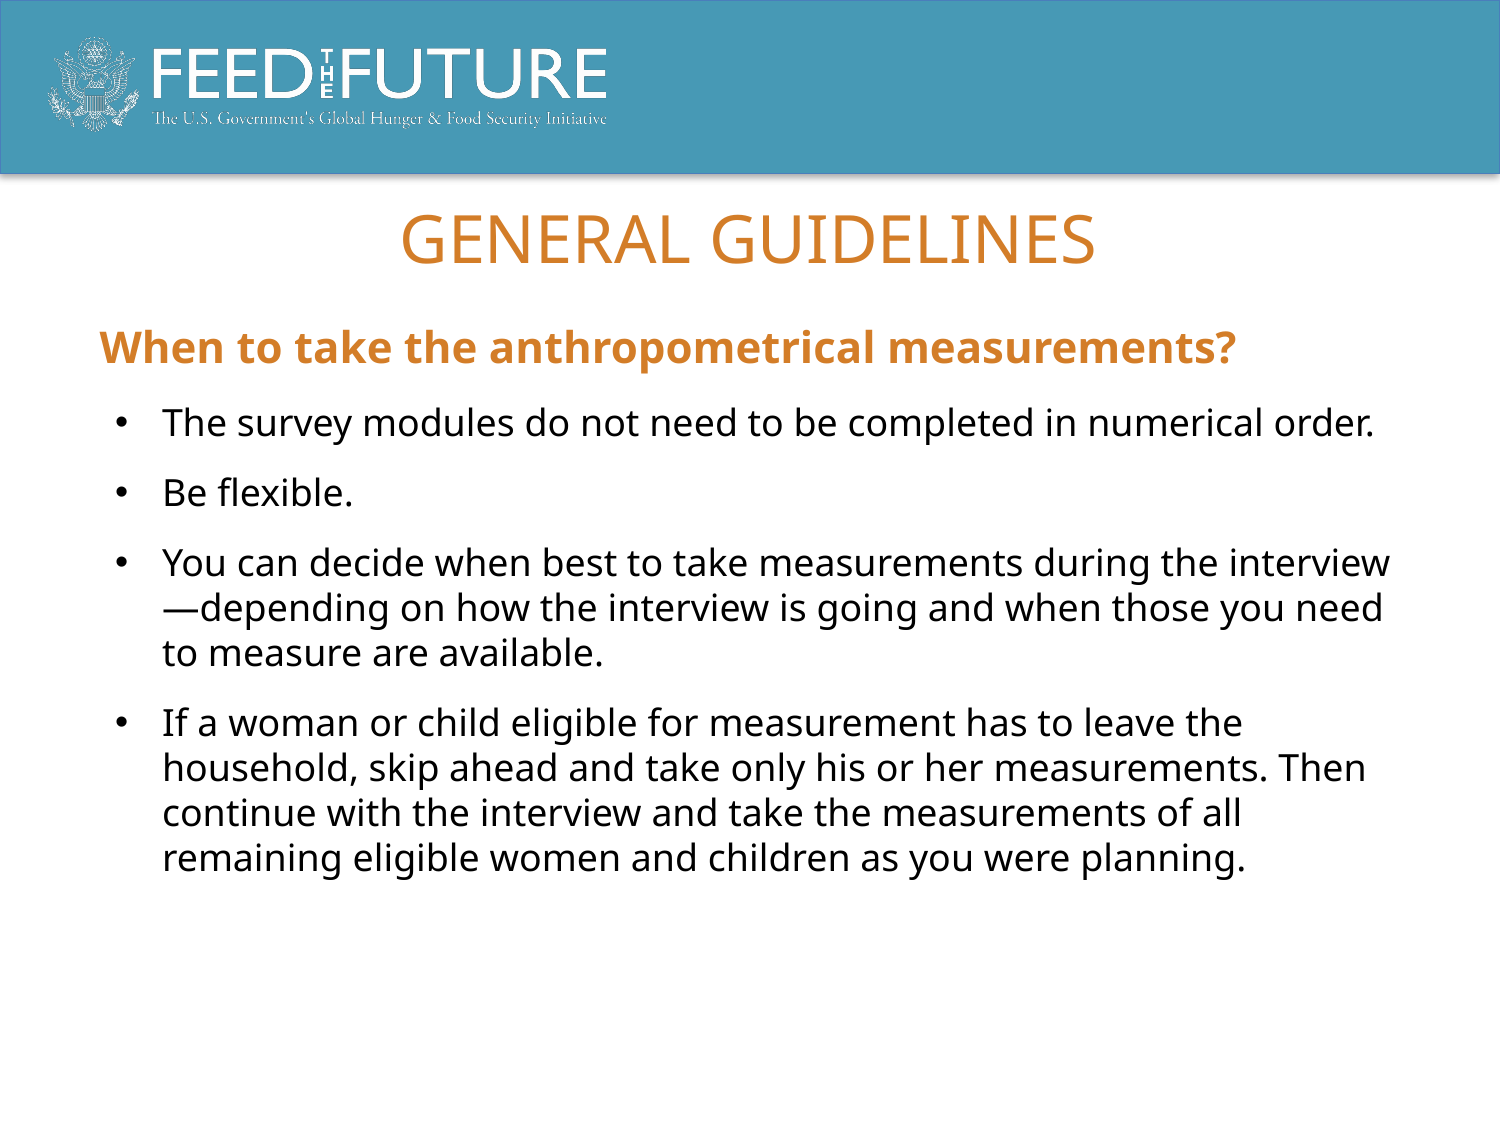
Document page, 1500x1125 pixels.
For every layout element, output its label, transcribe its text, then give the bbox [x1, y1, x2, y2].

list When to take the anthropometrical measurements? [84, 312, 1423, 387]
list The survey modules do not need to be completed in numerical order. Be flexible. You can decide when best to take measurements during the interview—depending on how the interview is going and when those you need to measure are available. If a woman or child eligible for measurement has to leave the household, skip ahead and take only his or her measurements. Then continue with the interview and take the measurements of all remaining eligible women and children as you were planning. [100, 391, 1430, 932]
title General Guidelines [73, 189, 1424, 288]
